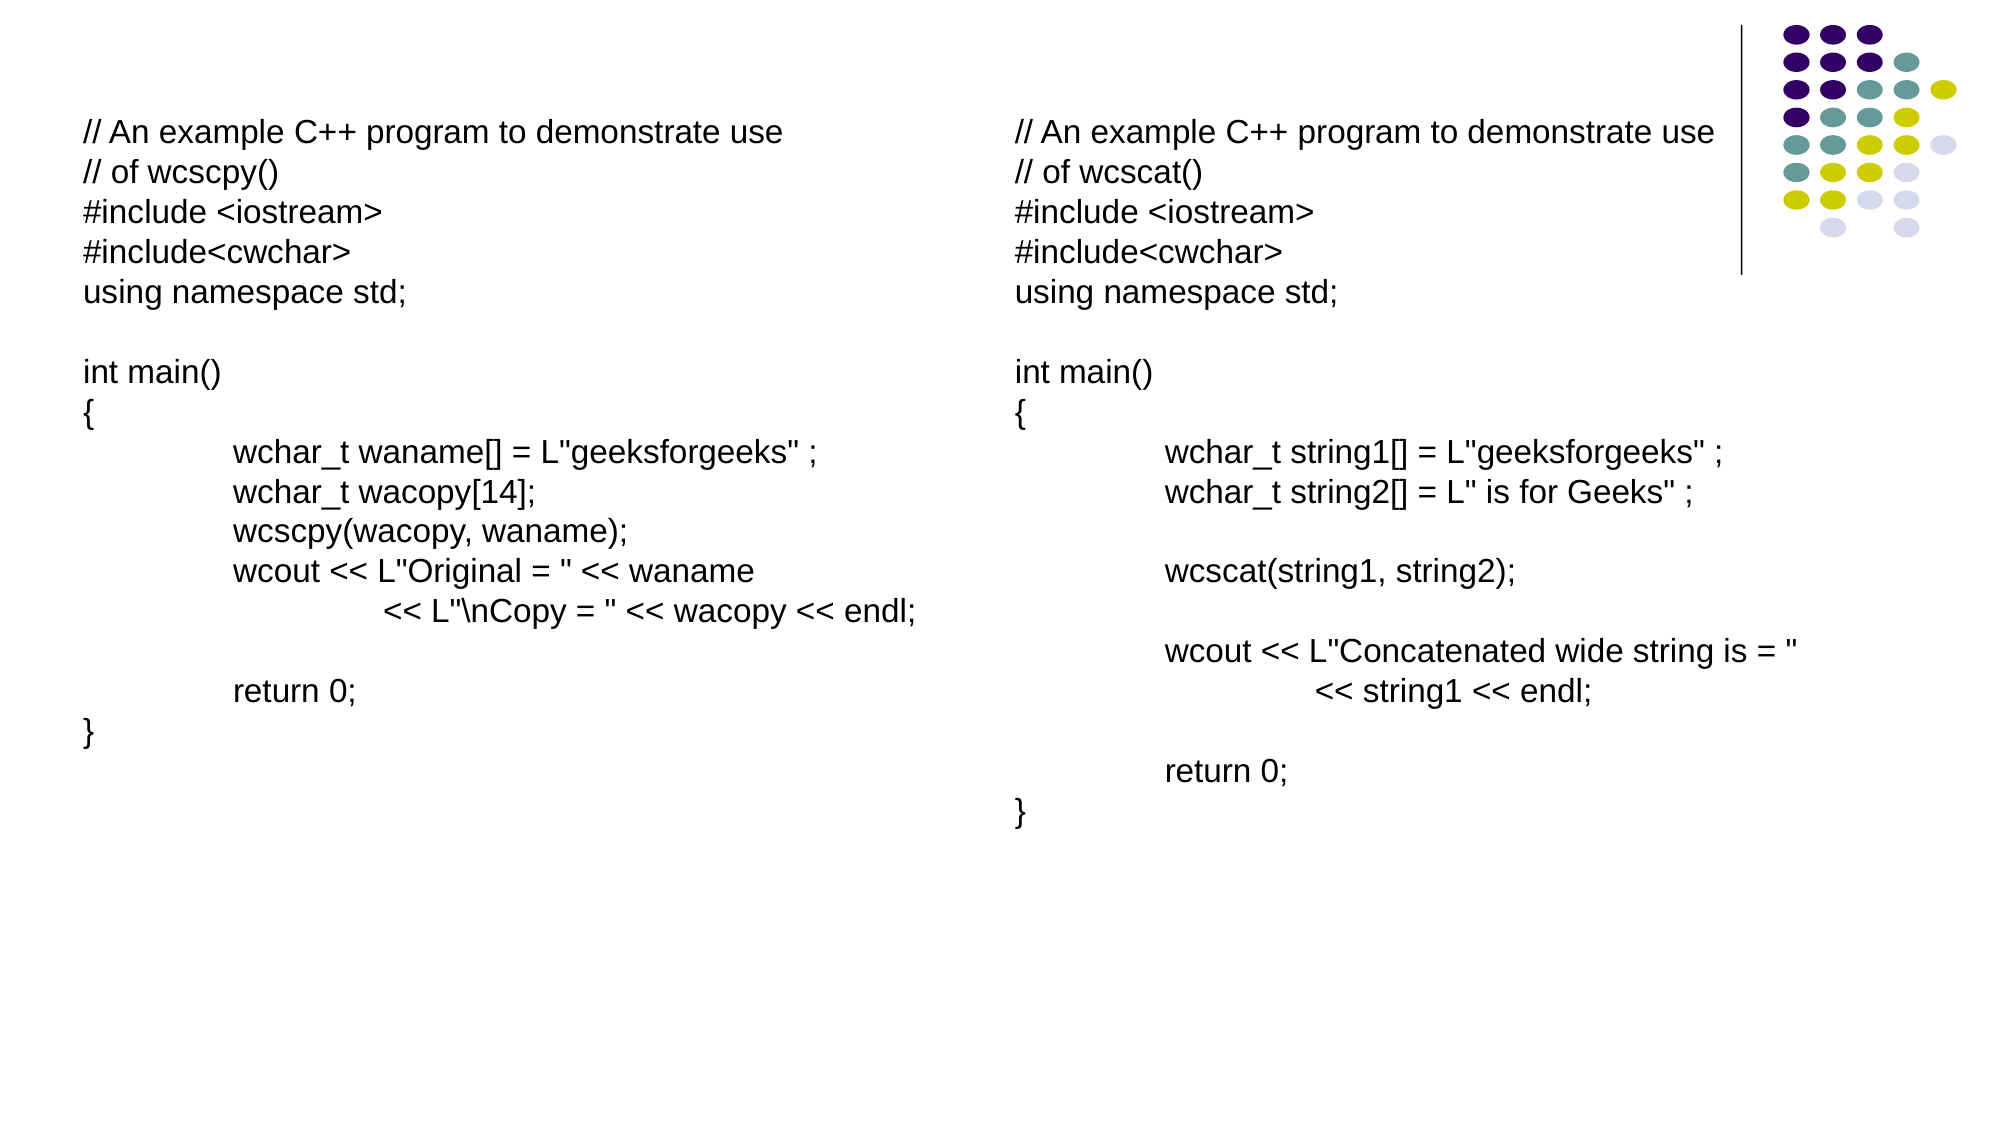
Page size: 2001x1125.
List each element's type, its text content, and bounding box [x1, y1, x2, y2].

text_box // An example C++ program to demonstrate use // of wcscpy() #include <iostream> #include<cwchar> using namespace std; int main() { wchar_t waname[] = L"geeksforgeeks" ; wchar_t wacopy[14]; wcscpy(wacopy, waname); wcout << L"Original = " << waname << L"\nCopy = " << wacopy << endl; return 0; } [68, 103, 948, 837]
text_box // An example C++ program to demonstrate use // of wcscat() #include <iostream> #include<cwchar> using namespace std; int main() { wchar_t string1[] = L"geeksforgeeks" ; wchar_t string2[] = L" is for Geeks" ; wcscat(string1, string2); wcout << L"Concatenated wide string is = " << string1 << endl; return 0; } [999, 103, 1820, 837]
